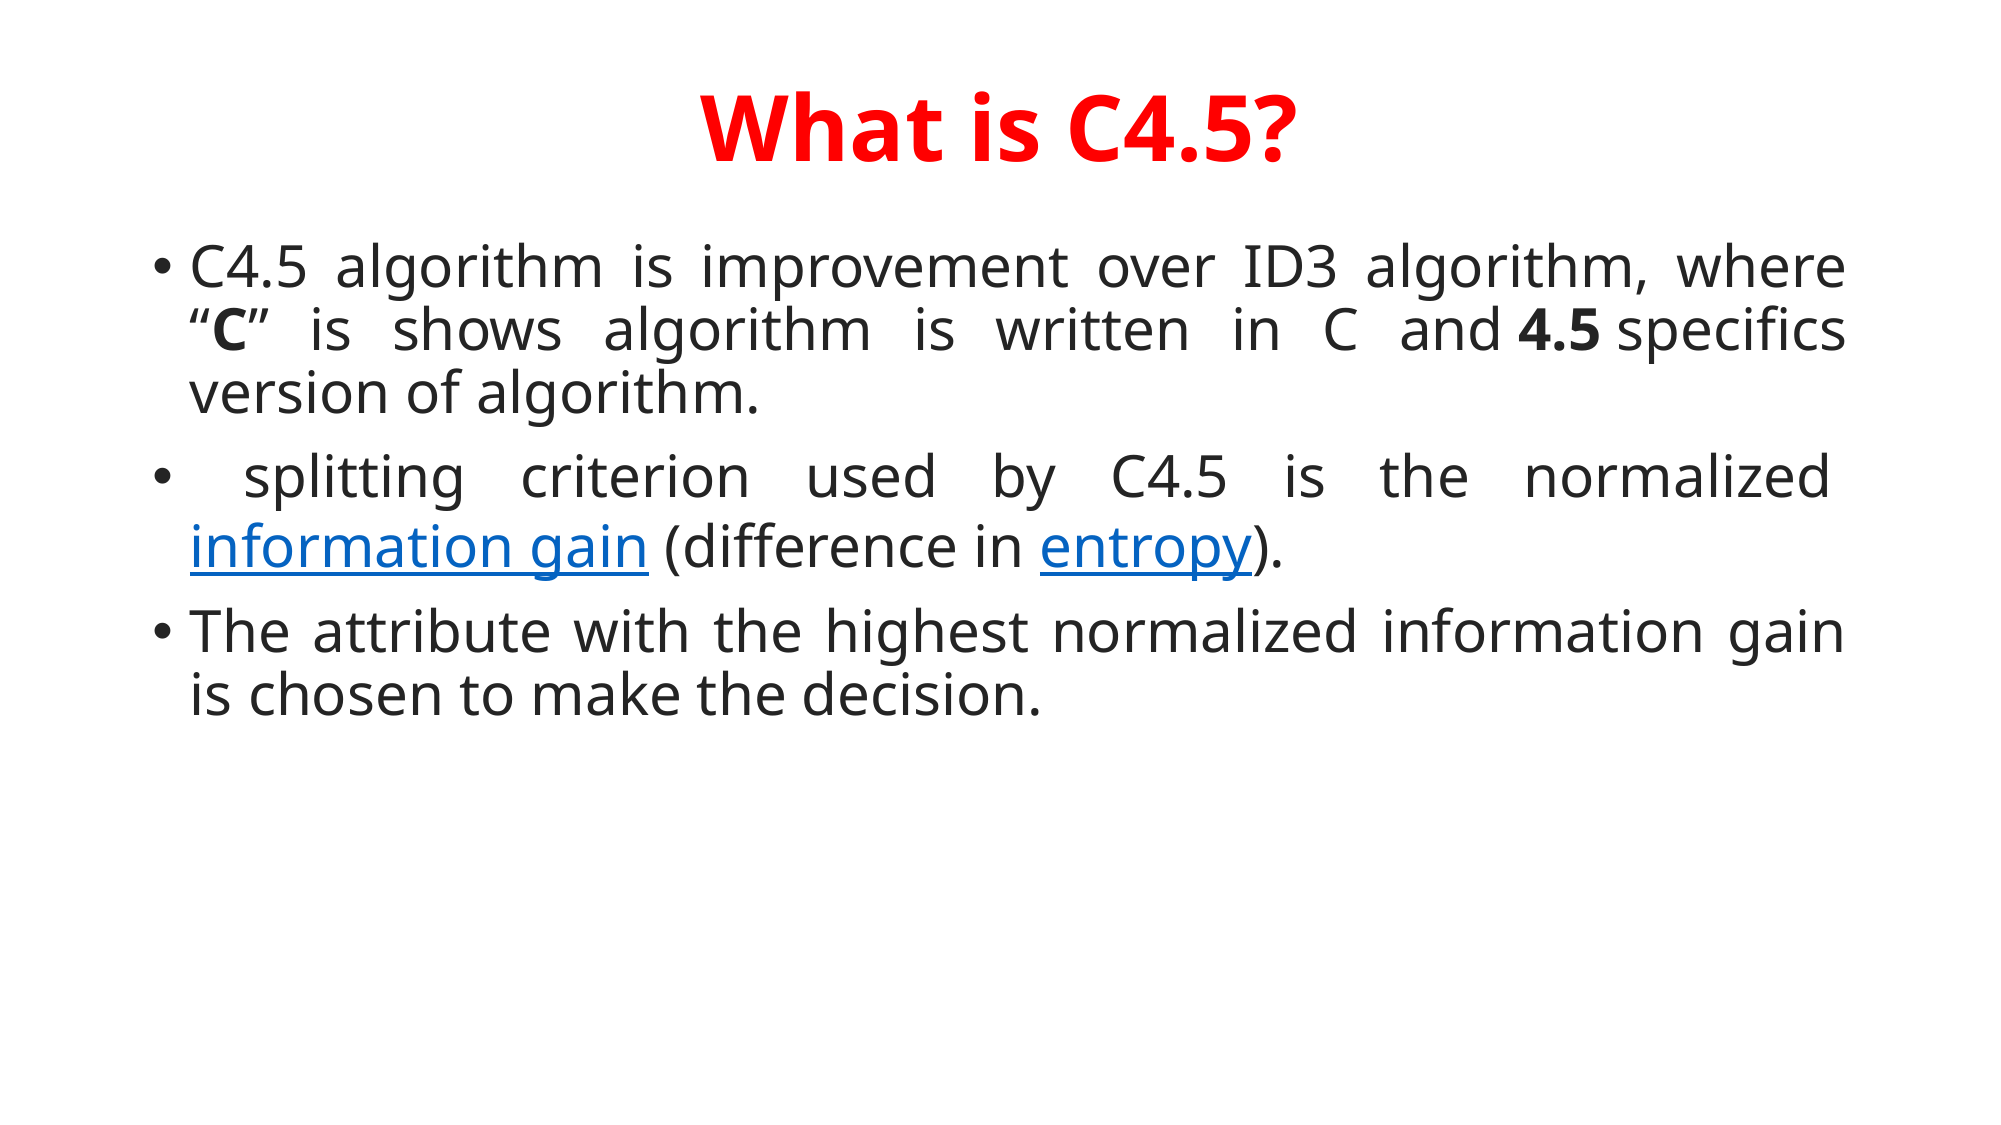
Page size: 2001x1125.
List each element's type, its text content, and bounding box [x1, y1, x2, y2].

list C4.5 algorithm is improvement over ID3 algorithm, where “C” is shows algorithm is written in C and 4.5 specifics version of algorithm. splitting criterion used by C4.5 is the normalized information gain (difference in entropy). The attribute with the highest normalized information gain is chosen to make the decision. [137, 229, 1863, 944]
title What is C4.5? [137, 59, 1863, 205]
